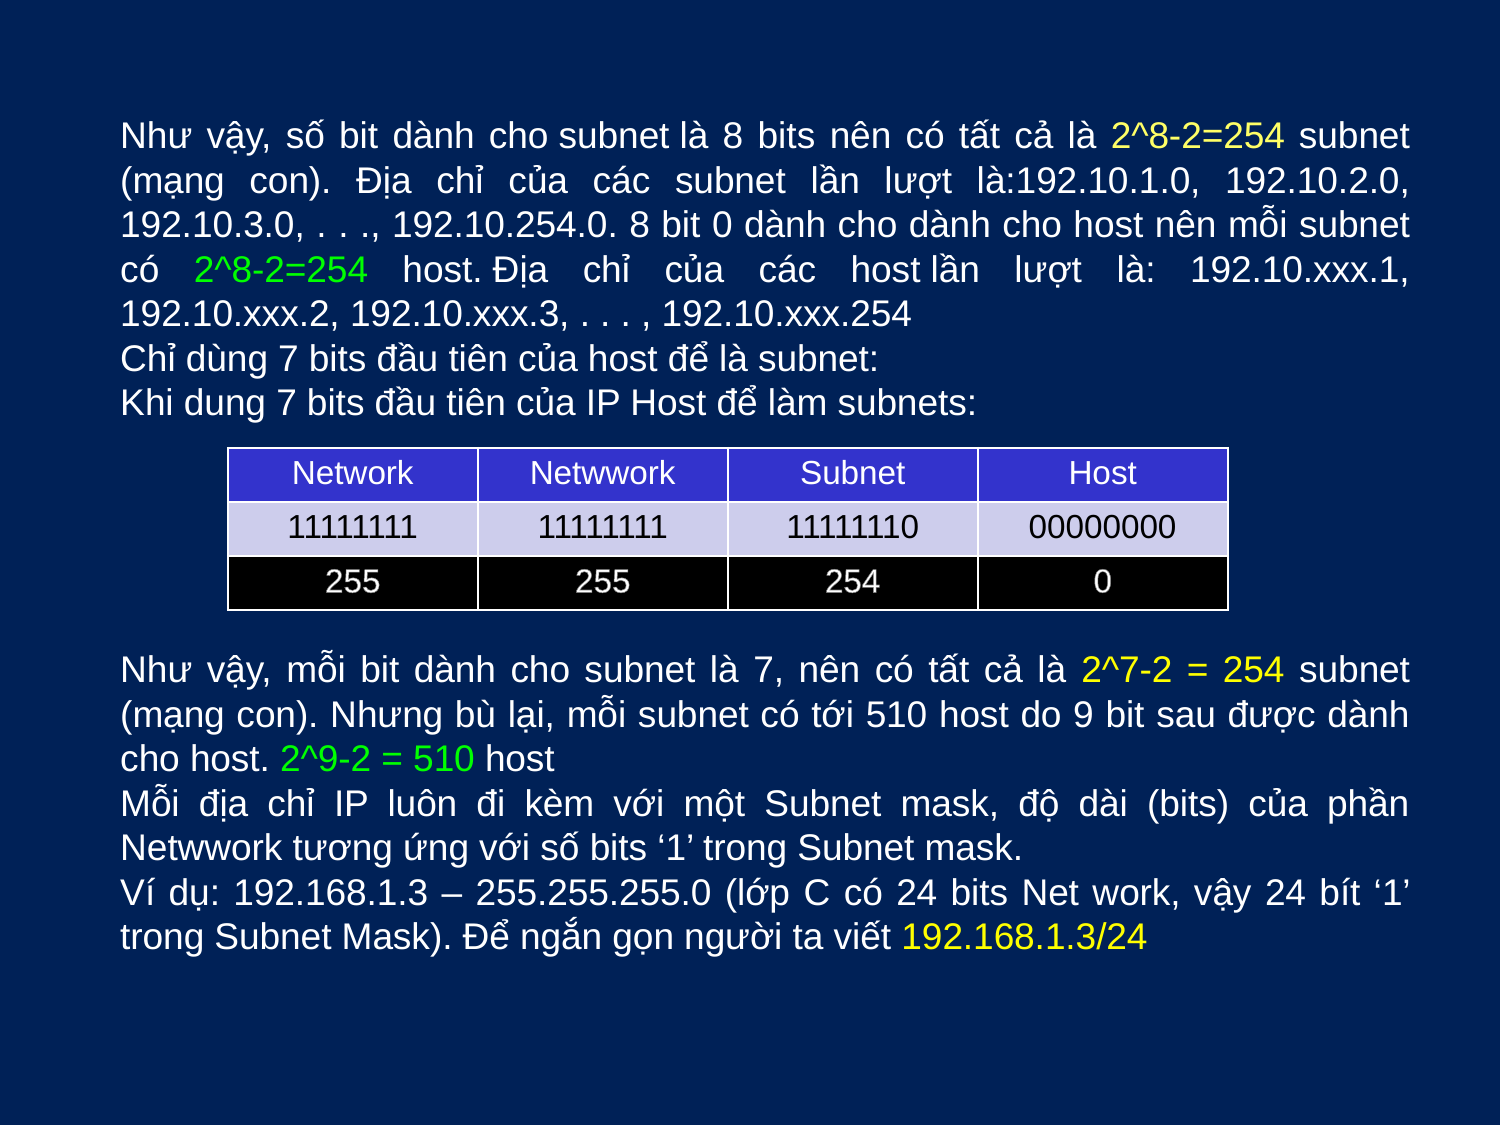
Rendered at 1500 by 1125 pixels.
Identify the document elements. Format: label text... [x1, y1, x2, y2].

table_cell 11111111 [229, 503, 477, 555]
table_header Host [979, 449, 1227, 501]
text_box Như vậy, số bit dành cho subnet là 8 bits nên có tất cả là 2^8-2=254 subnet (mạng con). Địa chỉ của các subnet lần lượt là:192.10.1.0, 192.10.2.0, 192.10.3.0, . . ., 192.10.254.0. 8 bit 0 dành cho dành cho host nên mỗi subnet có 2^8-2=254 host. Địa chỉ của các host lần lượt là: 192.10.xxx.1, 192.10.xxx.2, 192.10.xxx.3, . . . , 192.10.xxx.254 Chỉ dùng 7 bits đầu tiên của host để là subnet: Khi dung 7 bits đầu tiên của IP Host để làm subnets: Như vậy, mỗi bit dành cho subnet là 7, nên có tất cả là 2^7-2 = 254 subnet (mạng con). Nhưng bù lại, mỗi subnet có tới 510 host do 9 bit sau được dành cho host. 2^9-2 = 510 host Mỗi địa chỉ IP luôn đi kèm với một Subnet mask, độ dài (bits) của phần Netwwork tương ứng với số bits ‘1’ trong Subnet mask. Ví dụ: 192.168.1.3 – 255.255.255.0 (lớp C có 24 bits Net work, vậy 24 bít ‘1’ trong Subnet Mask). Để ngắn gọn người ta viết 192.168.1.3/24 [105, 104, 1425, 965]
table_header Netwwork [479, 449, 727, 501]
table_cell 00000000 [979, 503, 1227, 555]
table_cell 11111110 [729, 503, 977, 555]
table_header Network [229, 449, 477, 501]
table_header Subnet [729, 449, 977, 501]
table_cell 11111111 [479, 503, 727, 555]
table_cell 255 [479, 557, 727, 609]
table_cell 254 [729, 557, 977, 609]
table_cell 0 [979, 557, 1227, 609]
table_cell 255 [229, 557, 477, 609]
